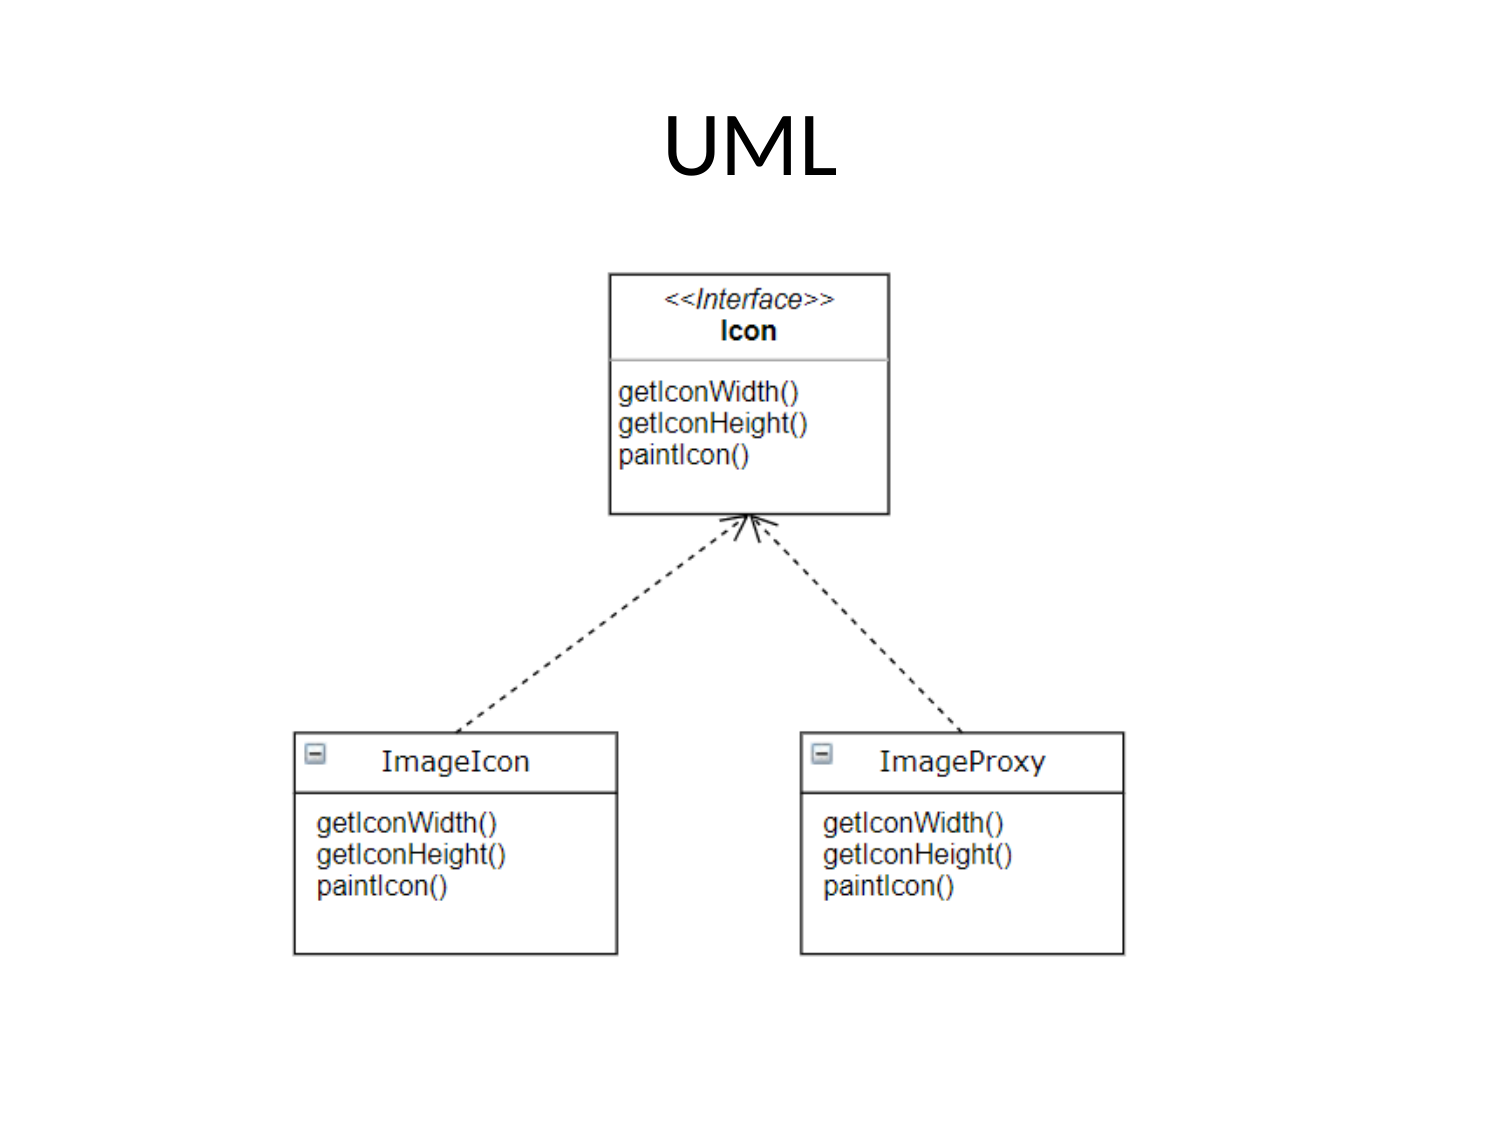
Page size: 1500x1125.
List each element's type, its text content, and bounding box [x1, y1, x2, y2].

picture [241, 243, 1142, 990]
title UML [75, 45, 1425, 233]
